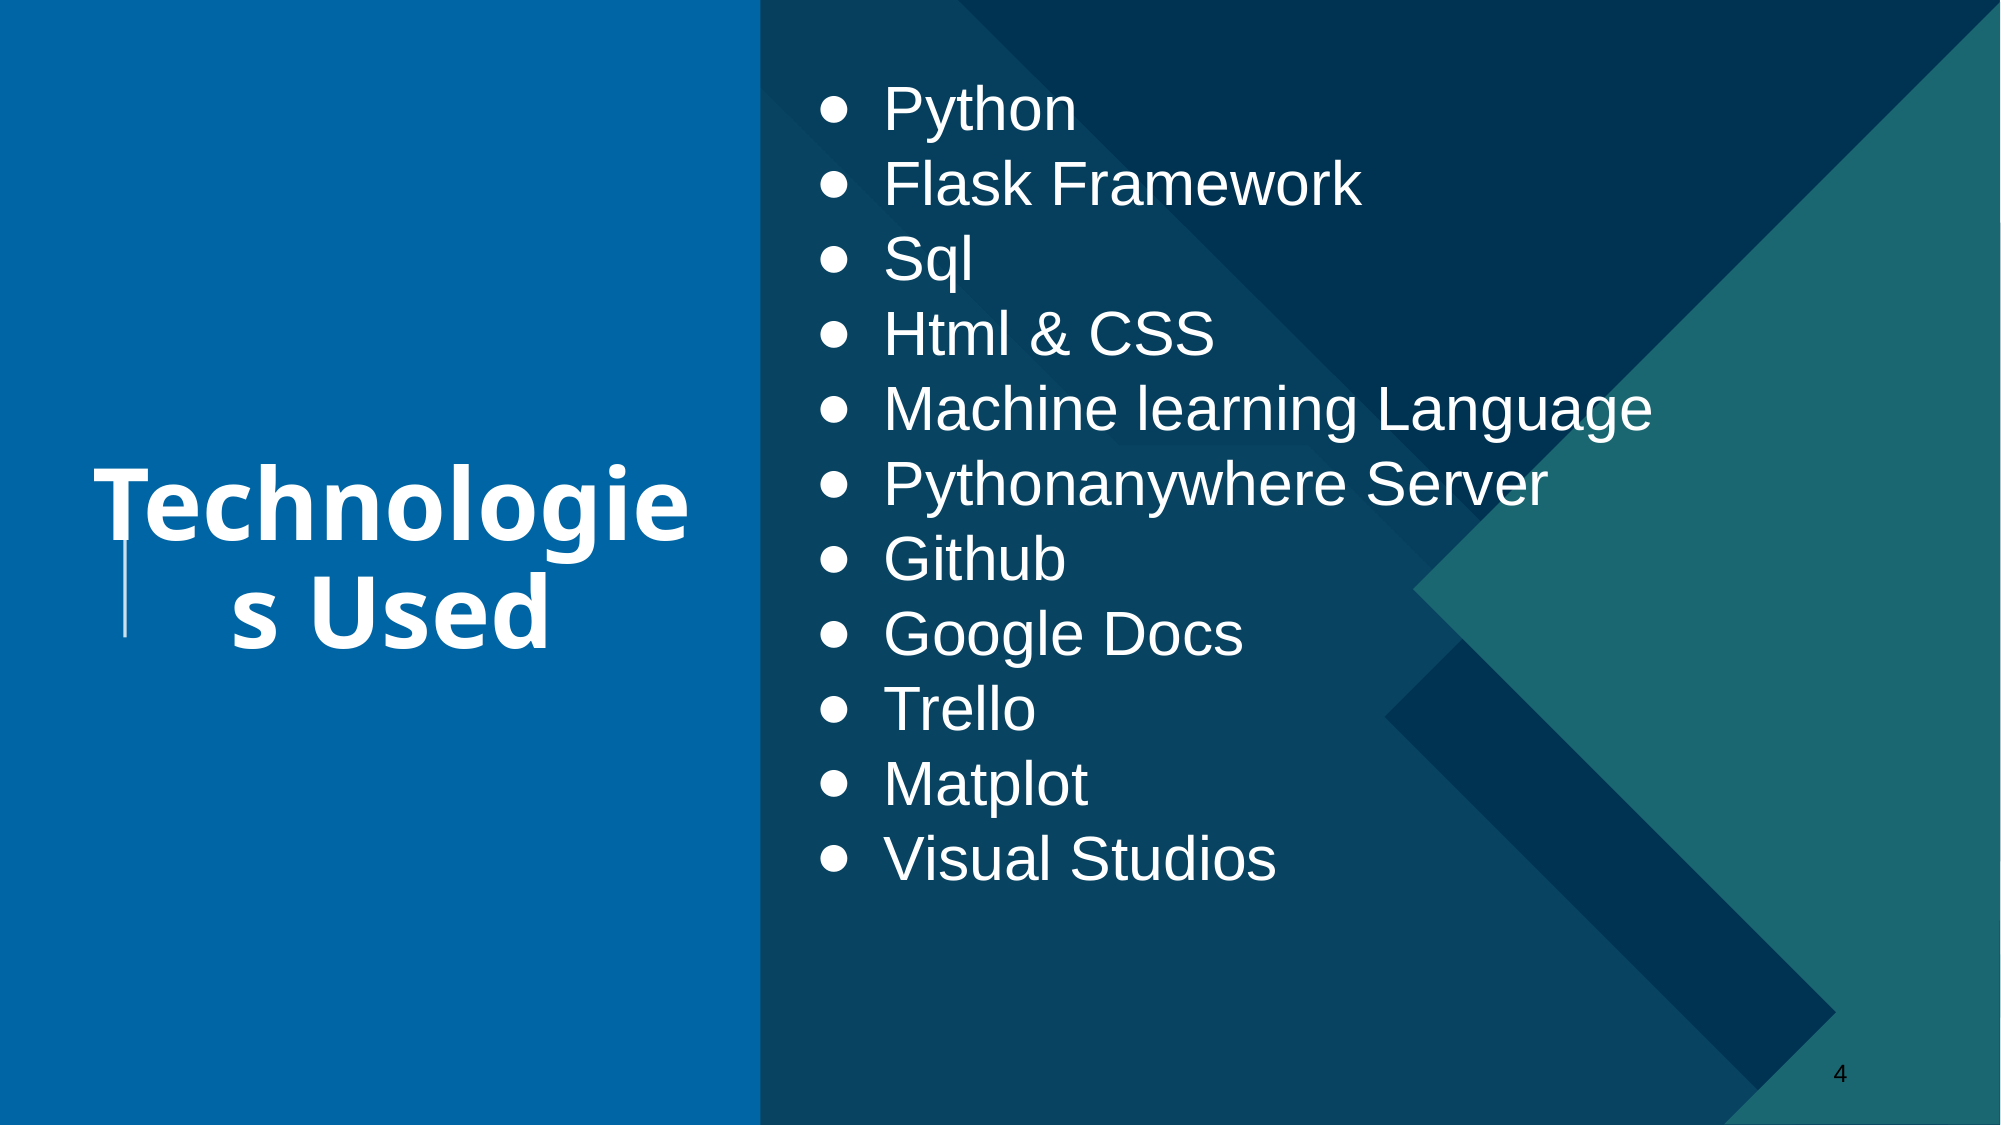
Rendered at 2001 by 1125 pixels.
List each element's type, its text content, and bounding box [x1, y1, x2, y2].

title Technologies Used [63, 111, 721, 1014]
text_box Python Flask Framework Sql Html & CSS Machine learning Language Pythonanywhere Server Github Google Docs Trello Matplot Visual Studios [793, 53, 1948, 1043]
slide_number ‹#› [1412, 1043, 1863, 1103]
text_box [0, 0, 761, 1125]
